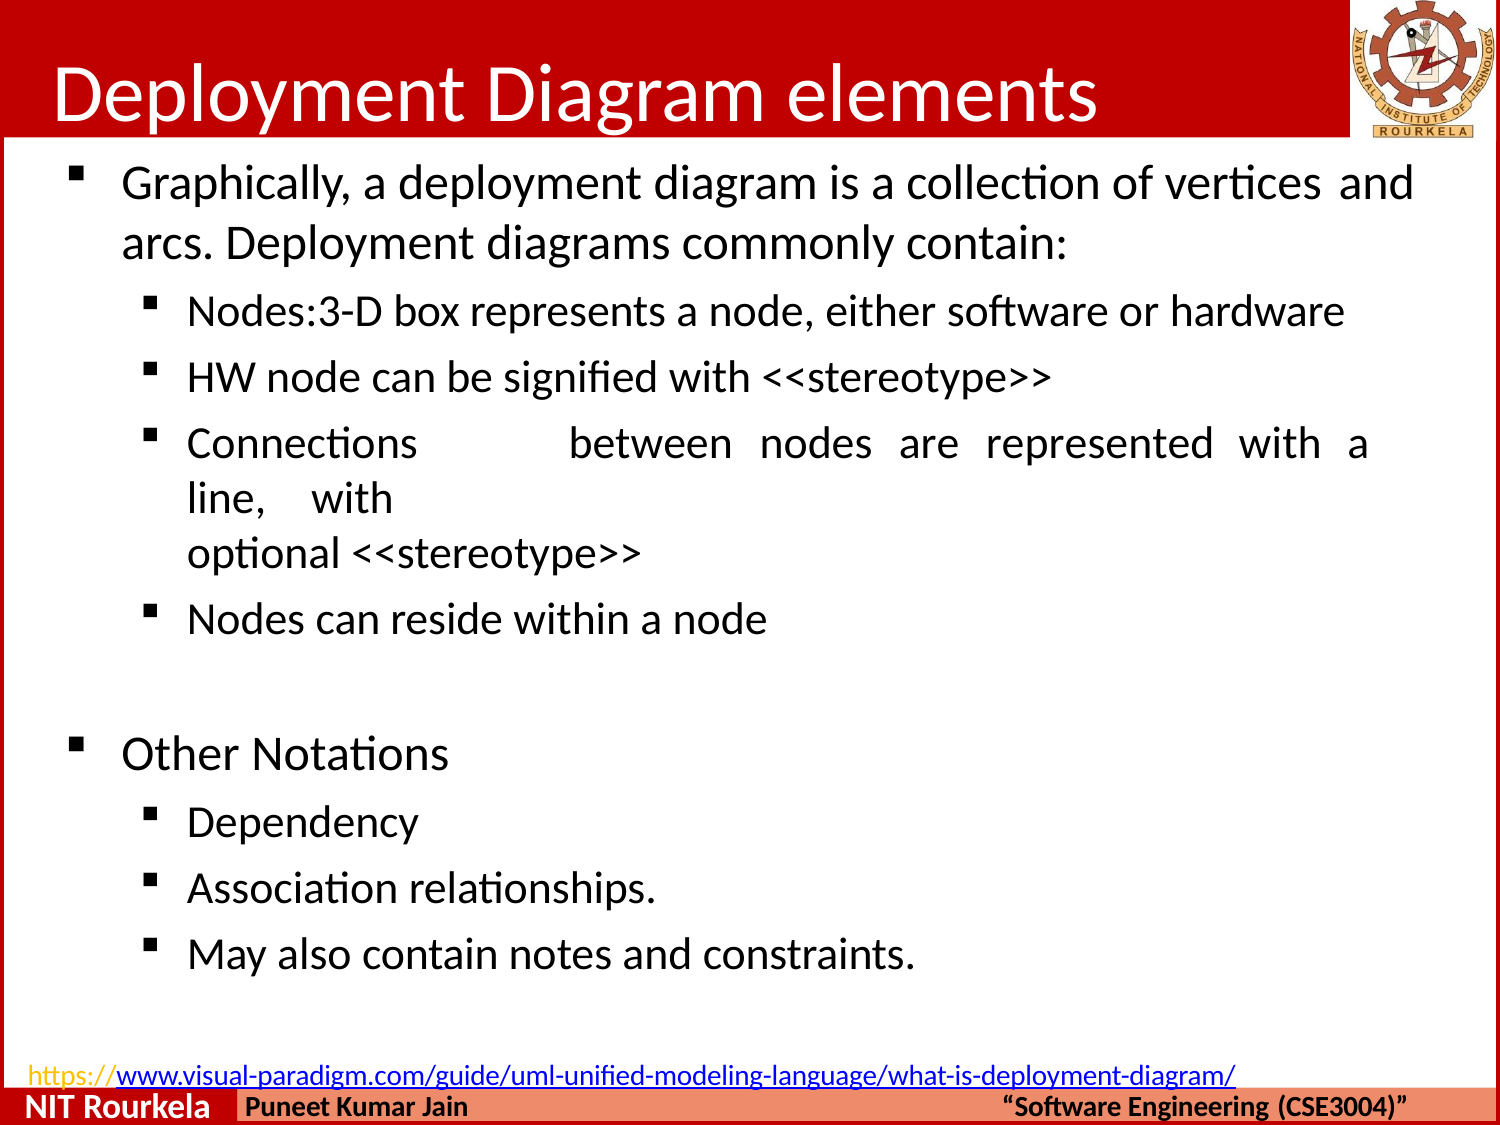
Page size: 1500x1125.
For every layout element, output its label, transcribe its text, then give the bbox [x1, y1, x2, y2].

text_box https://www.visual-paradigm.com/guide/uml-unified-modeling-language/what-is-deployment-diagram/ [25, 1061, 1262, 1091]
text_box Graphically, a deployment diagram is a collection of vertices and arcs. Deployment diagrams commonly contain: Nodes:3-D box represents a node, either software or hardware HW node can be signified with <<stereotype>> Connections between nodes are represented with a line, with optional <<stereotype>> Nodes can reside within a node Other Notations Dependency Association relationships. May also contain notes and constraints. [62, 147, 1463, 979]
picture [1350, 0, 1497, 141]
text_box “Software Engineering (CSE3004)” [999, 1092, 1414, 1123]
footer Puneet Kumar Jain [243, 1092, 473, 1125]
slide_number NIT Rourkela [22, 1089, 216, 1125]
title Deployment Diagram elements [50, 36, 1106, 227]
